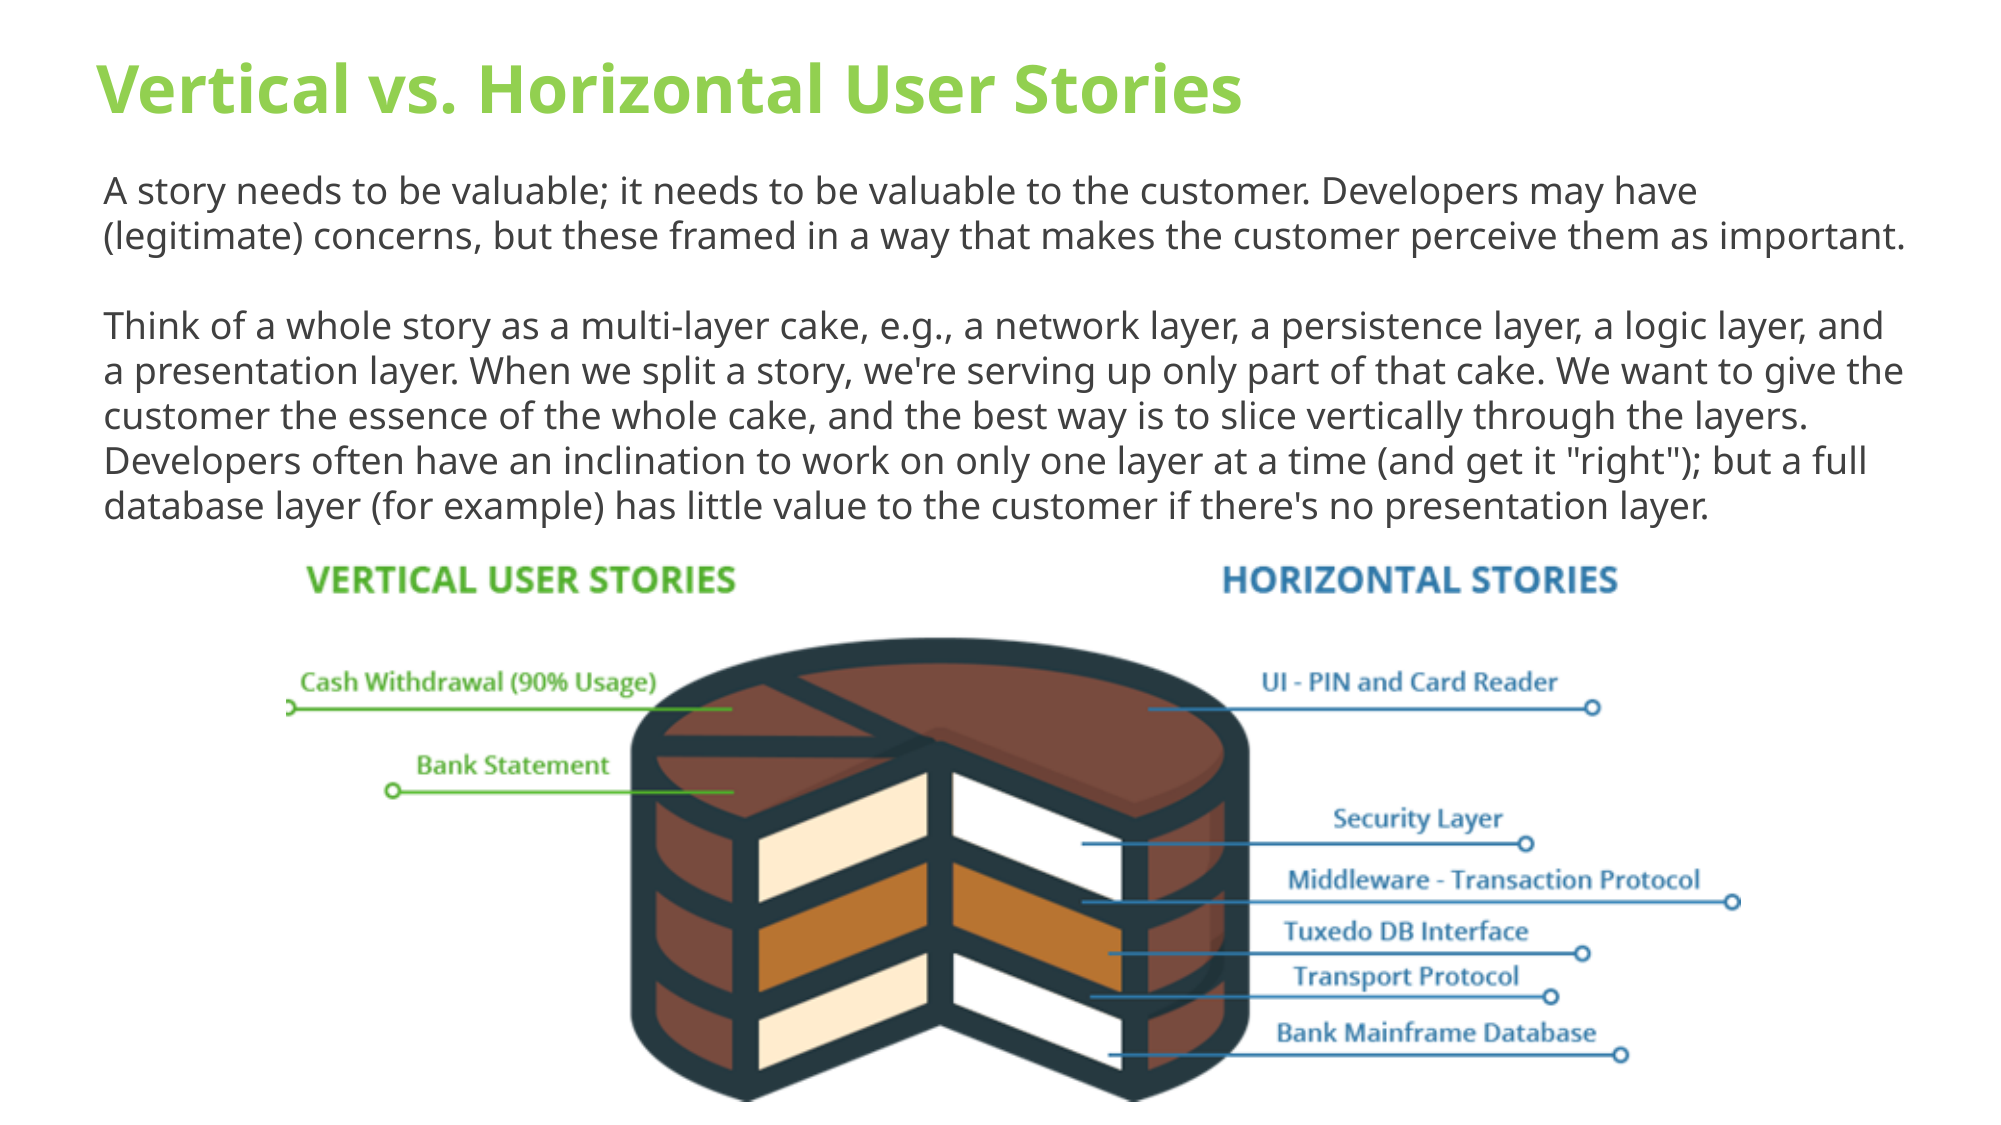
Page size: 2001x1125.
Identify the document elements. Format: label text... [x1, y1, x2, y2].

title Vertical vs. Horizontal User Stories [88, 43, 2000, 145]
picture [286, 515, 1741, 1102]
text_box A story needs to be valuable; it needs to be valuable to the customer. Developers may have (legitimate) concerns, but these framed in a way that makes the customer perceive them as important. Think of a whole story as a multi-layer cake, e.g., a network layer, a persistence layer, a logic layer, and a presentation layer. When we split a story, we're serving up only part of that cake. We want to give the customer the essence of the whole cake, and the best way is to slice vertically through the layers. Developers often have an inclination to work on only one layer at a time (and get it "right"); but a full database layer (for example) has little value to the customer if there's no presentation layer. [88, 159, 1924, 535]
